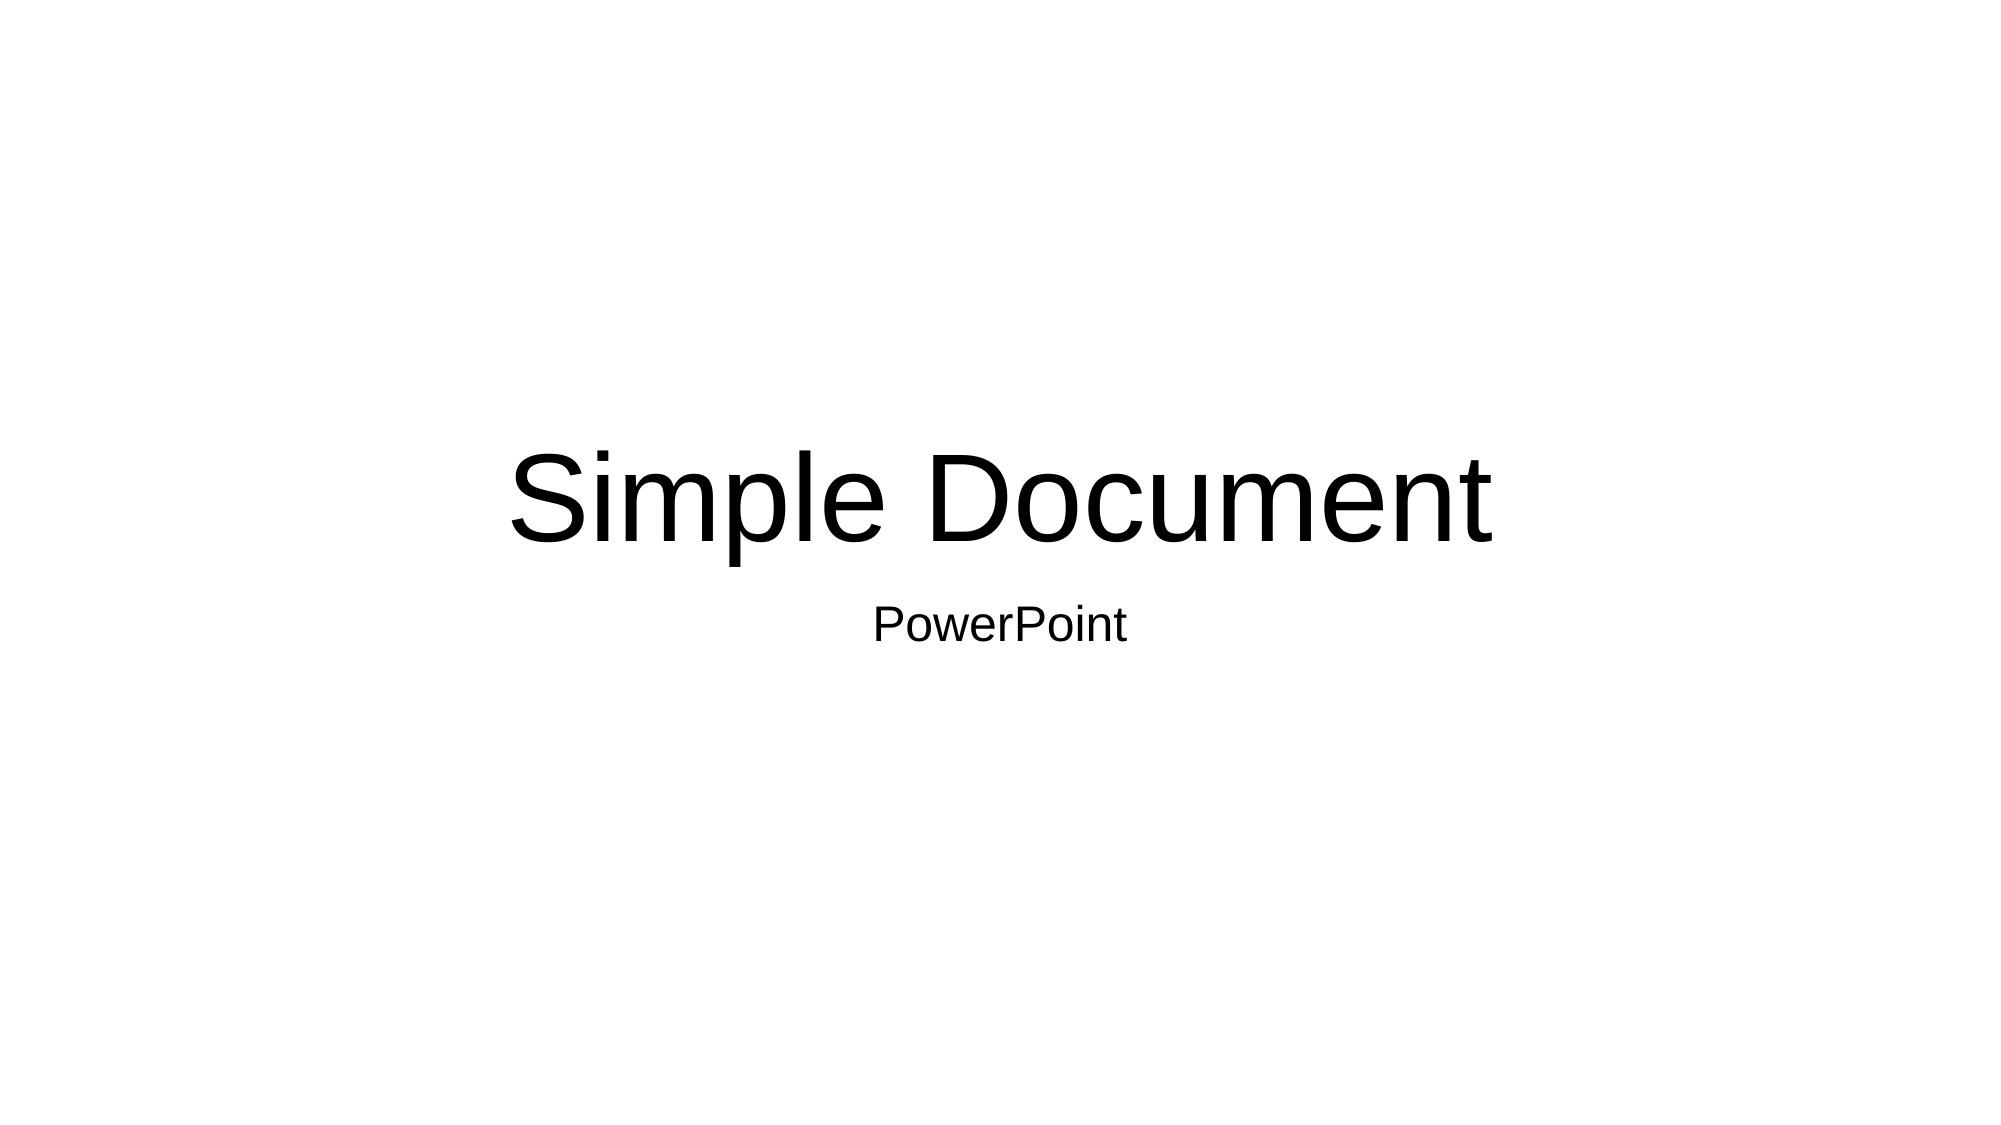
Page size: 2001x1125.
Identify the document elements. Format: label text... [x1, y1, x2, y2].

subtitle PowerPoint [249, 590, 1750, 863]
title Simple Document [249, 184, 1750, 576]
